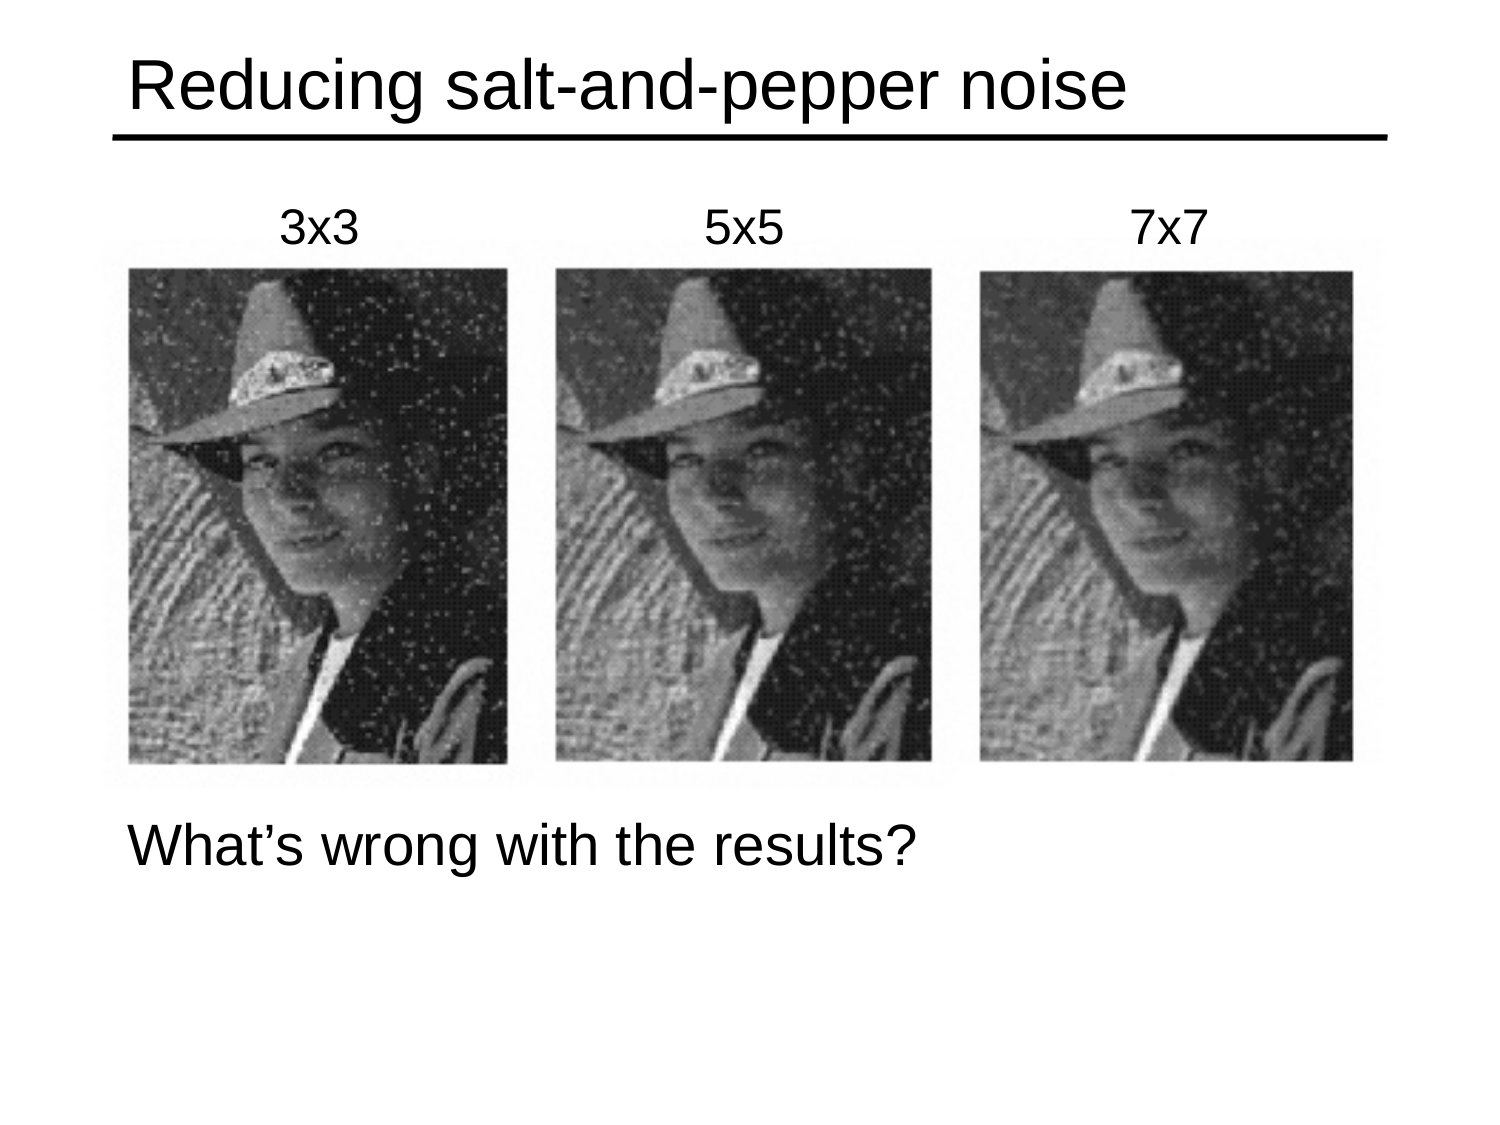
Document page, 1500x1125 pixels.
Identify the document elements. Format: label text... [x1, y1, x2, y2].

text_box 3x3 [264, 187, 375, 236]
text_box 5x5 [689, 187, 800, 236]
picture [87, 238, 1388, 788]
list What’s wrong with the results? [112, 799, 1388, 1013]
title Reducing salt-and-pepper noise [112, 12, 1388, 151]
text_box 7x7 [1114, 187, 1225, 236]
